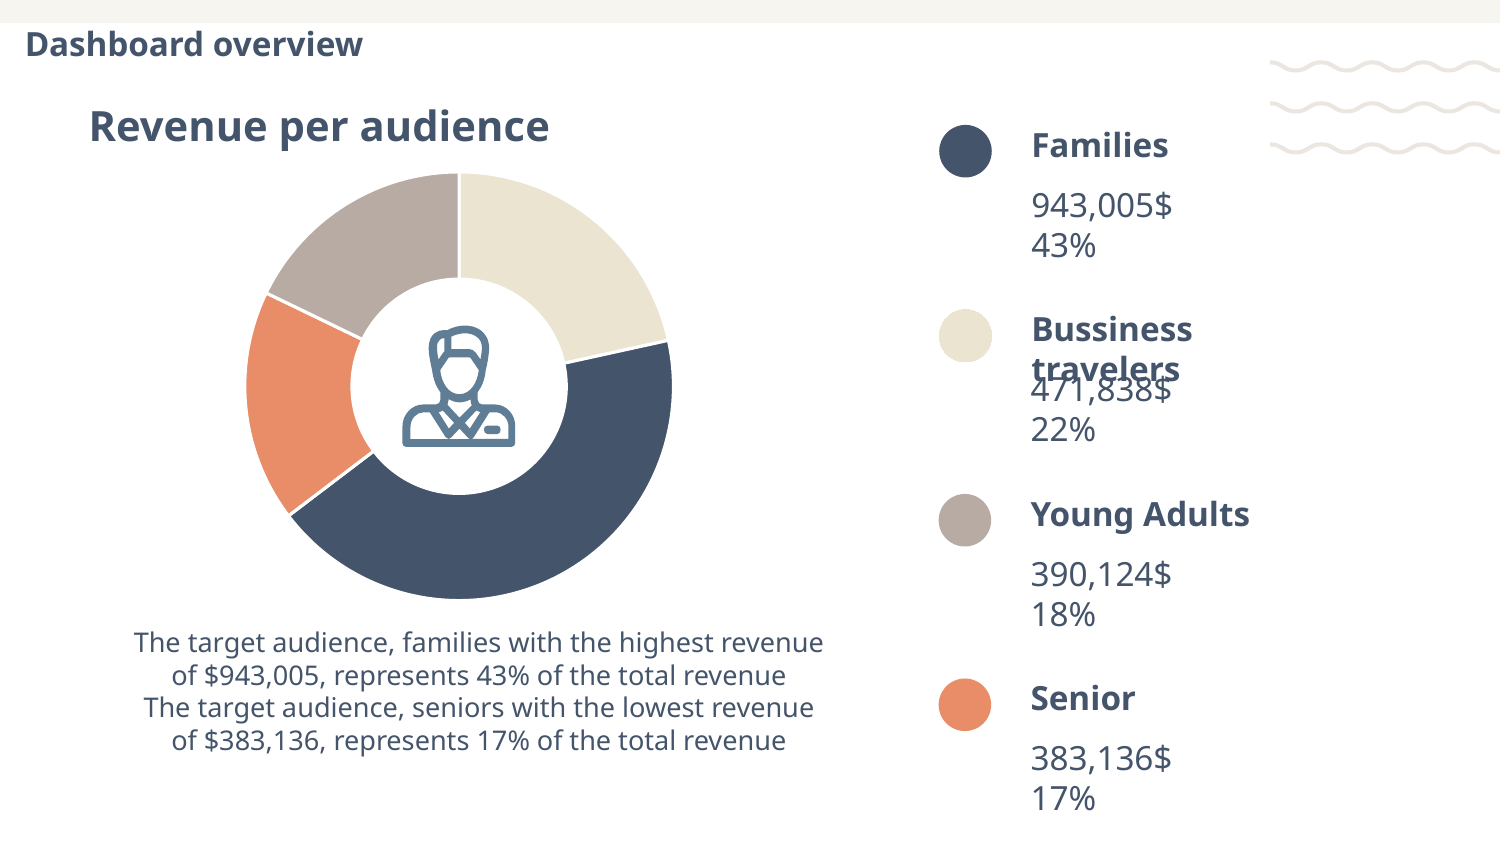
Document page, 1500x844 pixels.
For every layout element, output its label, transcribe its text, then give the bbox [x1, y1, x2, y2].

chart [141, 162, 777, 610]
text_box The target audience, families with the highest revenue of $943,005, represents 43% of the total revenue The target audience, seniors with the lowest revenue of $383,136, represents 17% of the total revenue [116, 610, 841, 778]
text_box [402, 325, 516, 448]
text_box 383,136$ 17% [1015, 722, 1383, 831]
text_box 390,124$ 18% [1015, 537, 1383, 647]
text_box 943,005$ 43% [1016, 168, 1384, 278]
text_box Young Adults [1015, 477, 1296, 537]
text_box 471,838$ 22% [1015, 353, 1383, 462]
text_box Dashboard overview [9, 7, 1500, 90]
text_box Families [1016, 108, 1262, 168]
text_box [939, 309, 992, 362]
text_box Bussiness travelers [1016, 293, 1353, 362]
title Revenue per audience [69, 90, 570, 233]
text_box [1269, 60, 1500, 155]
text_box [938, 678, 992, 732]
text_box [938, 493, 992, 547]
text_box Senior [1015, 662, 1261, 722]
text_box [939, 124, 992, 178]
